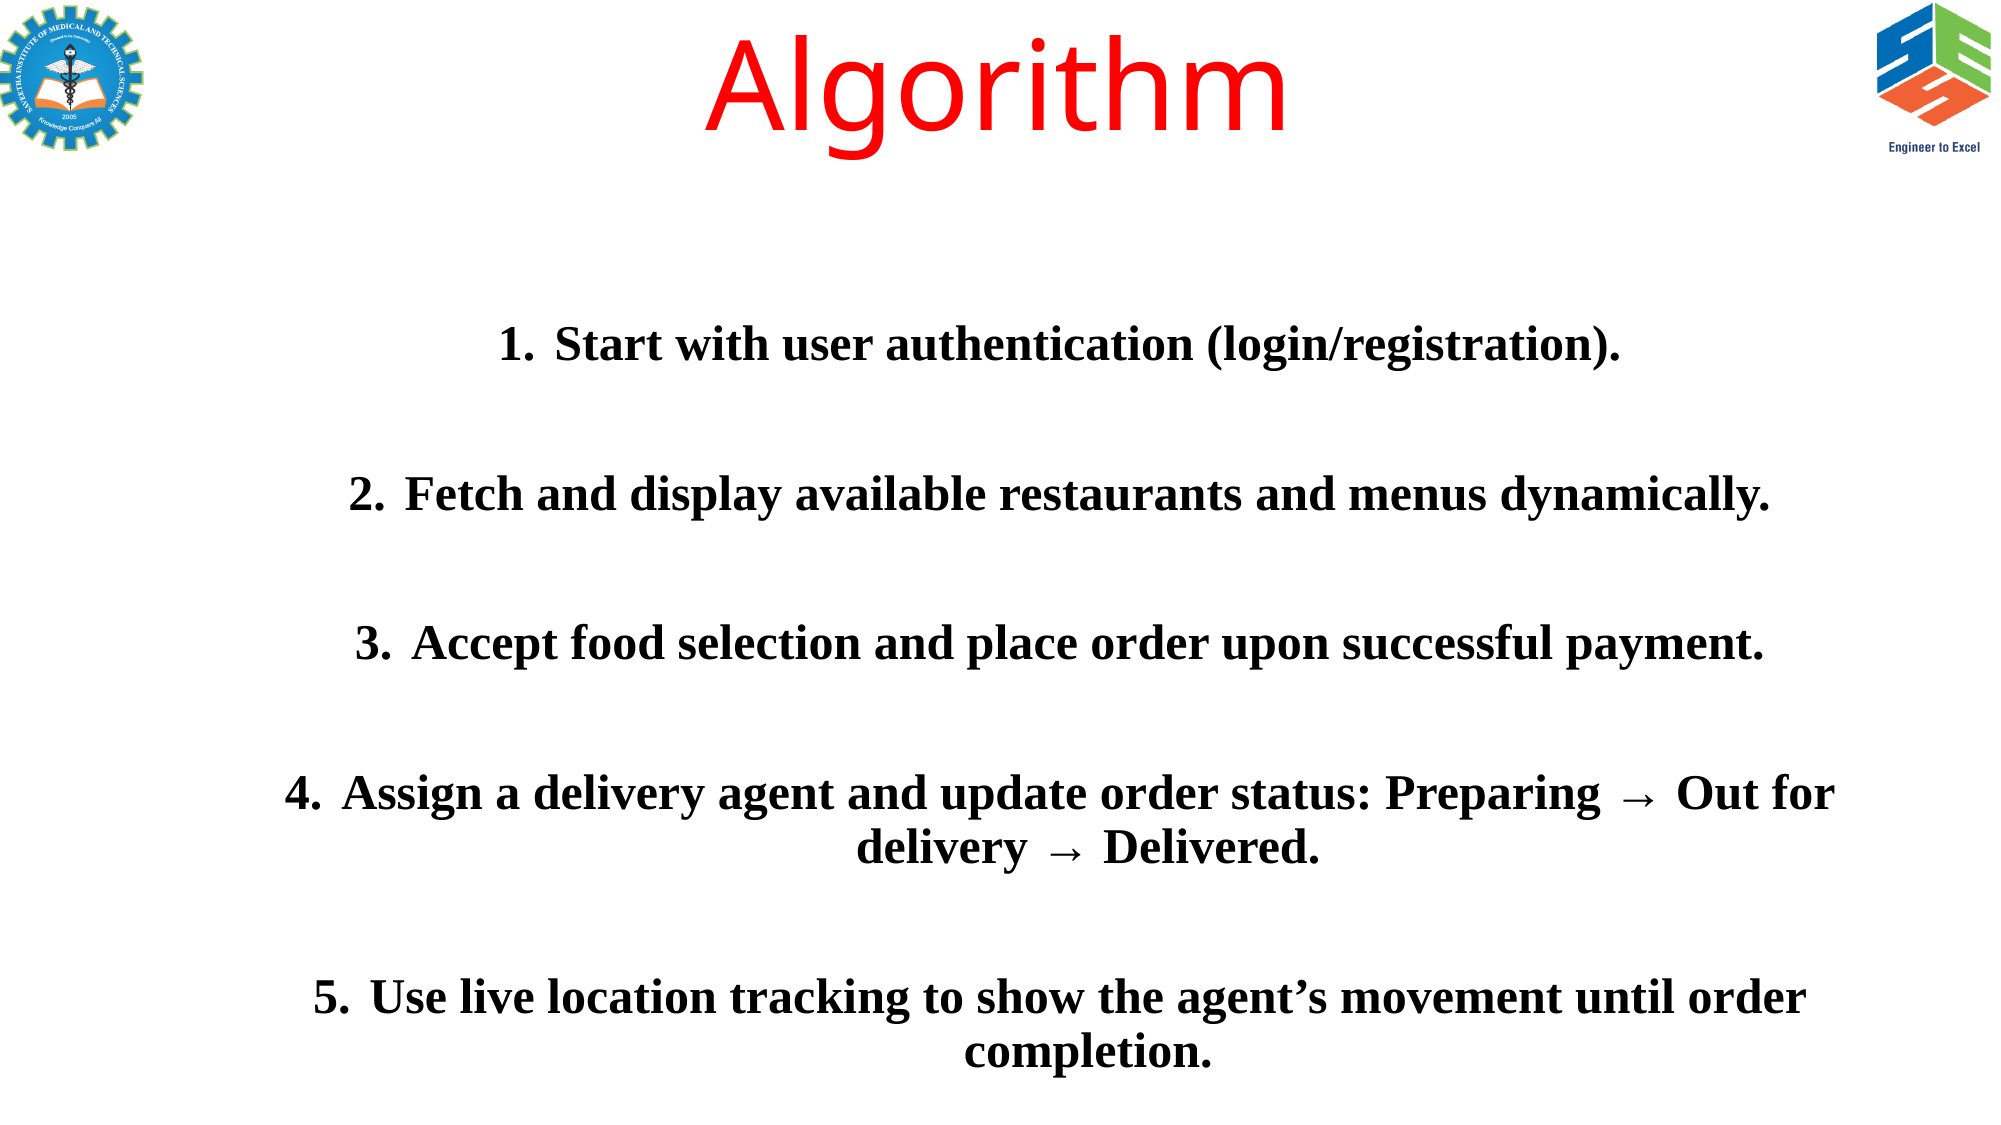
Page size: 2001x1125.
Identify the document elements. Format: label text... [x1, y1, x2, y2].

picture [1877, 3, 1995, 154]
title Algorithm [249, 75, 1750, 165]
picture [0, 3, 145, 152]
text_box [0, 0, 2000, 75]
subtitle Start with user authentication (login/registration). Fetch and display available restaurants and menus dynamically. Accept food selection and place order upon successful payment. Assign a delivery agent and update order status: Preparing → Out for delivery → Delivered. Use live location tracking to show the agent’s movement until order completion. [184, 249, 1936, 1026]
